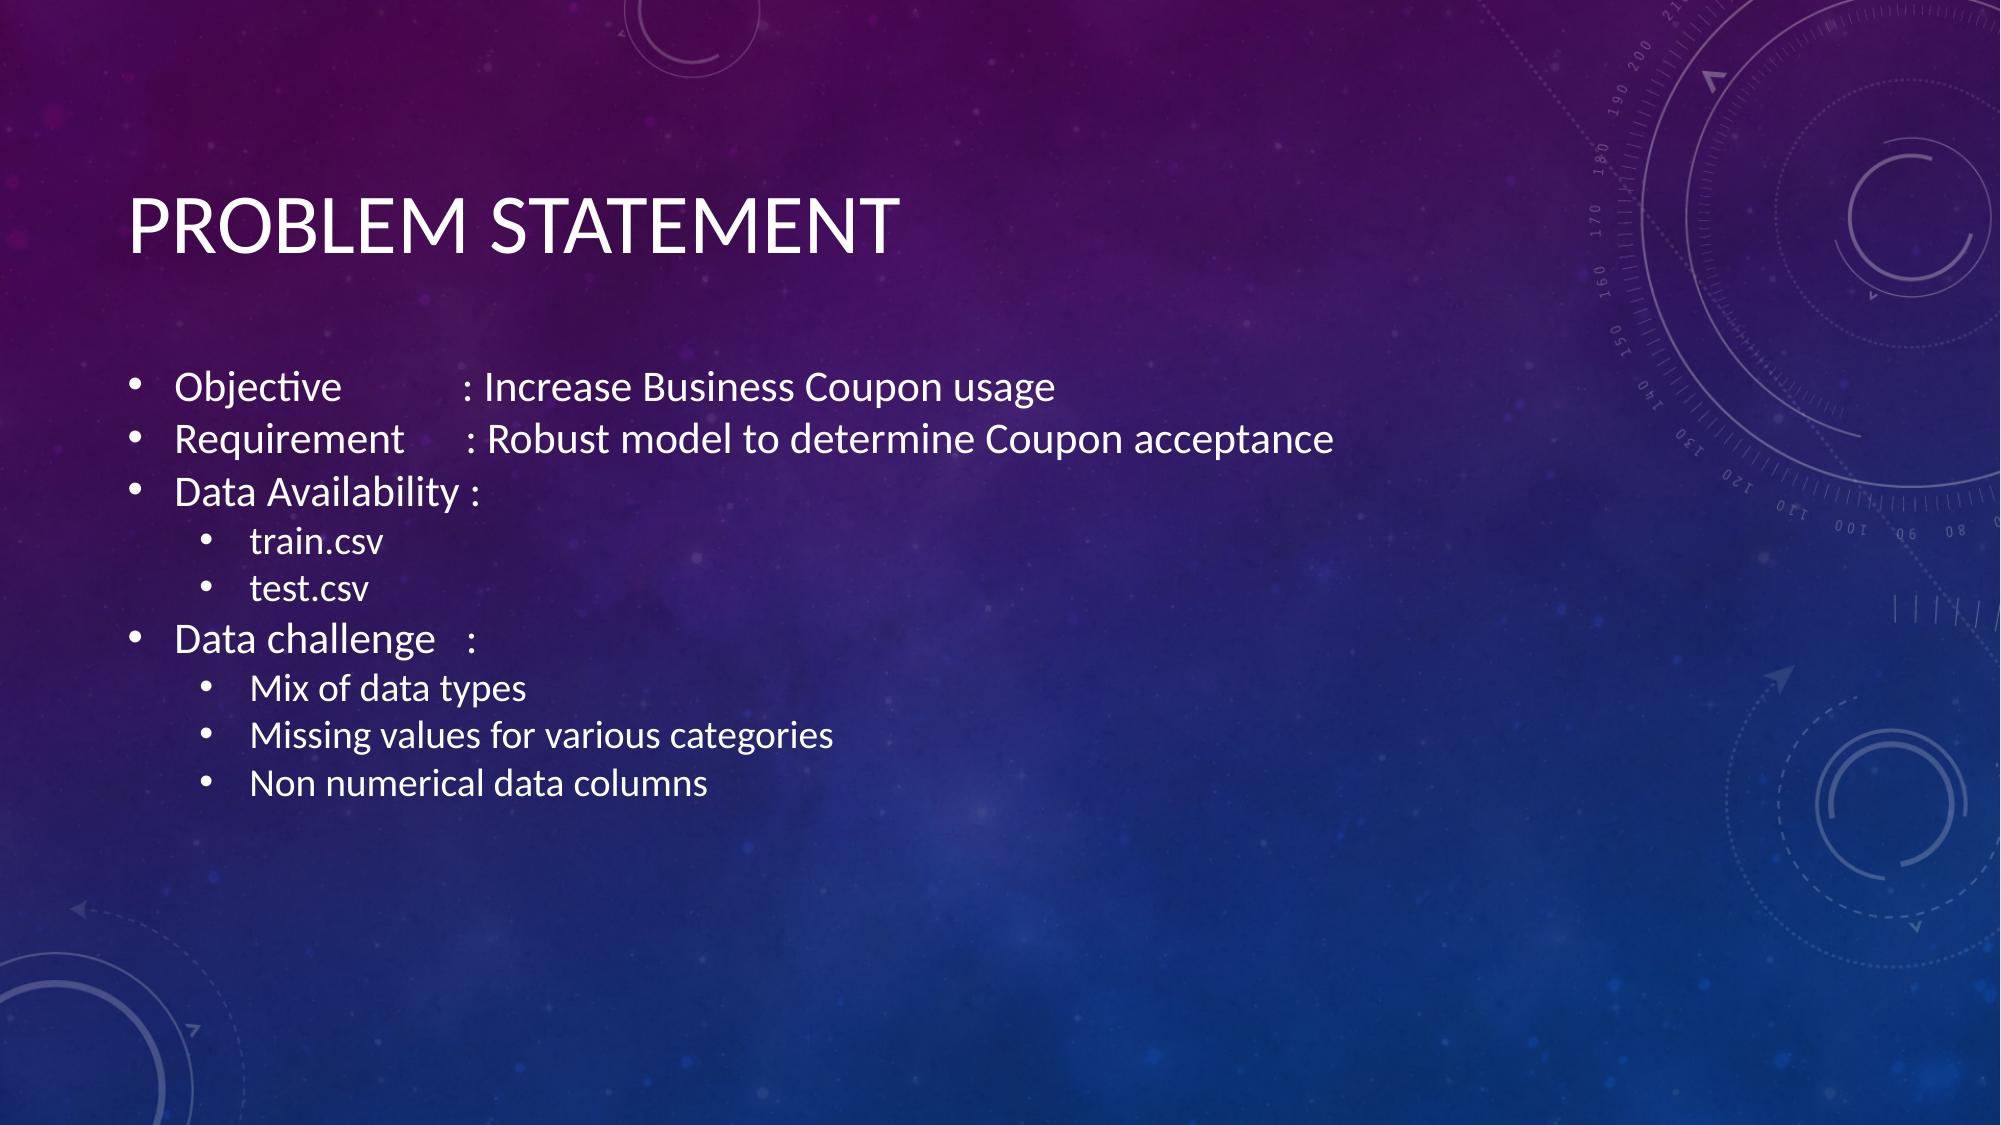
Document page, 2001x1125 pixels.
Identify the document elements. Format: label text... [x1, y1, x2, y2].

picture [0, 0, 2001, 1125]
list Objective : Increase Business Coupon usage Requirement : Robust model to determine Coupon acceptance Data Availability : train.csv test.csv Data challenge : Mix of data types Missing values for various categories Non numerical data columns [112, 281, 1775, 881]
title PROBLEM STATEMENT [112, 99, 1775, 281]
